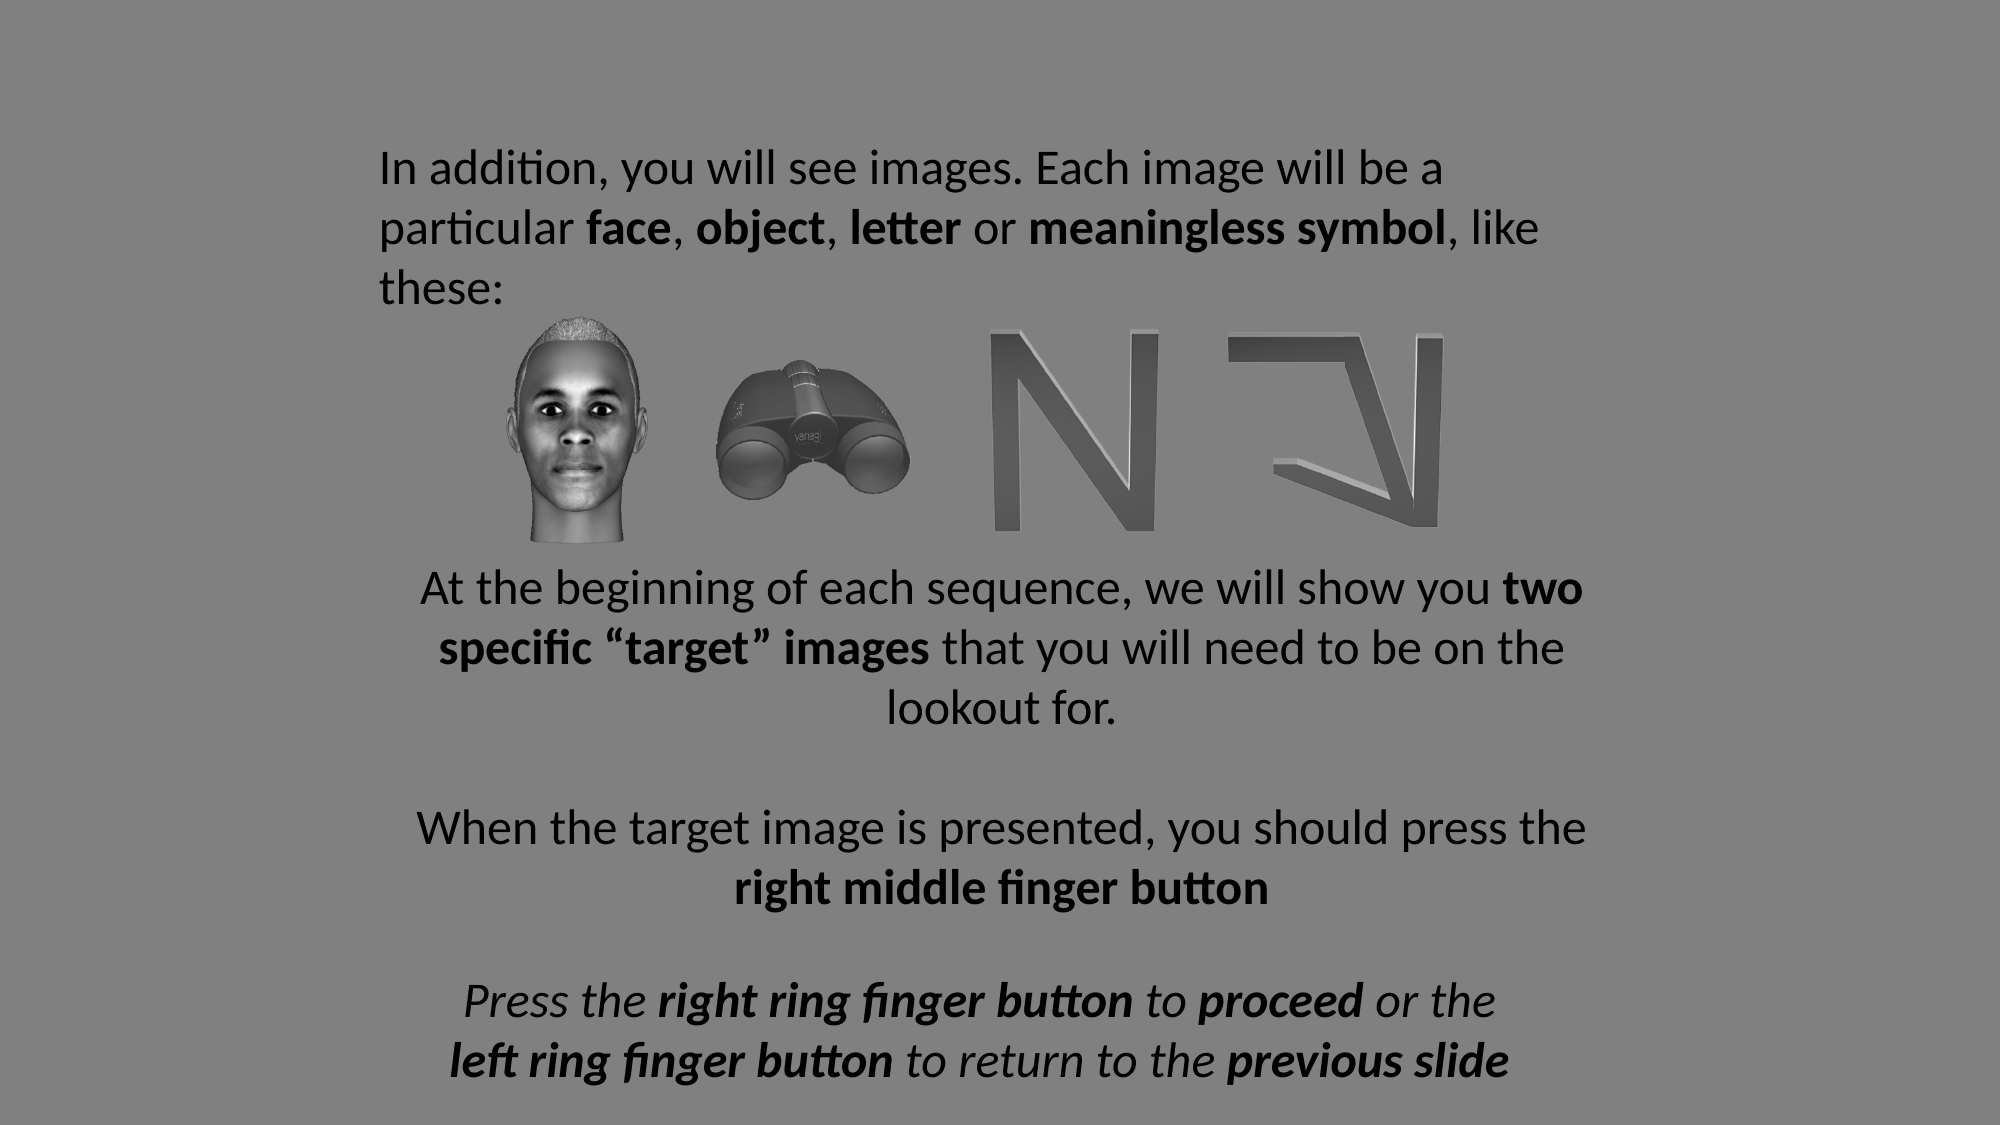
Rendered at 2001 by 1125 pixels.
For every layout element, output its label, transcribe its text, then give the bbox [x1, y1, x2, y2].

picture [960, 316, 1188, 544]
picture [463, 316, 691, 544]
text_box Press the right ring finger button to proceed or the left ring finger button to return to the previous slide [411, 959, 1548, 1095]
picture [699, 316, 927, 544]
picture [1221, 316, 1449, 544]
text_box In addition, you will see images. Each image will be a particular face, object, letter or meaningless symbol, like these: At the beginning of each sequence, we will show you two specific “target” images that you will need to be on the lookout for. When the target image is presented, you should press the right middle finger button [364, 67, 1640, 923]
